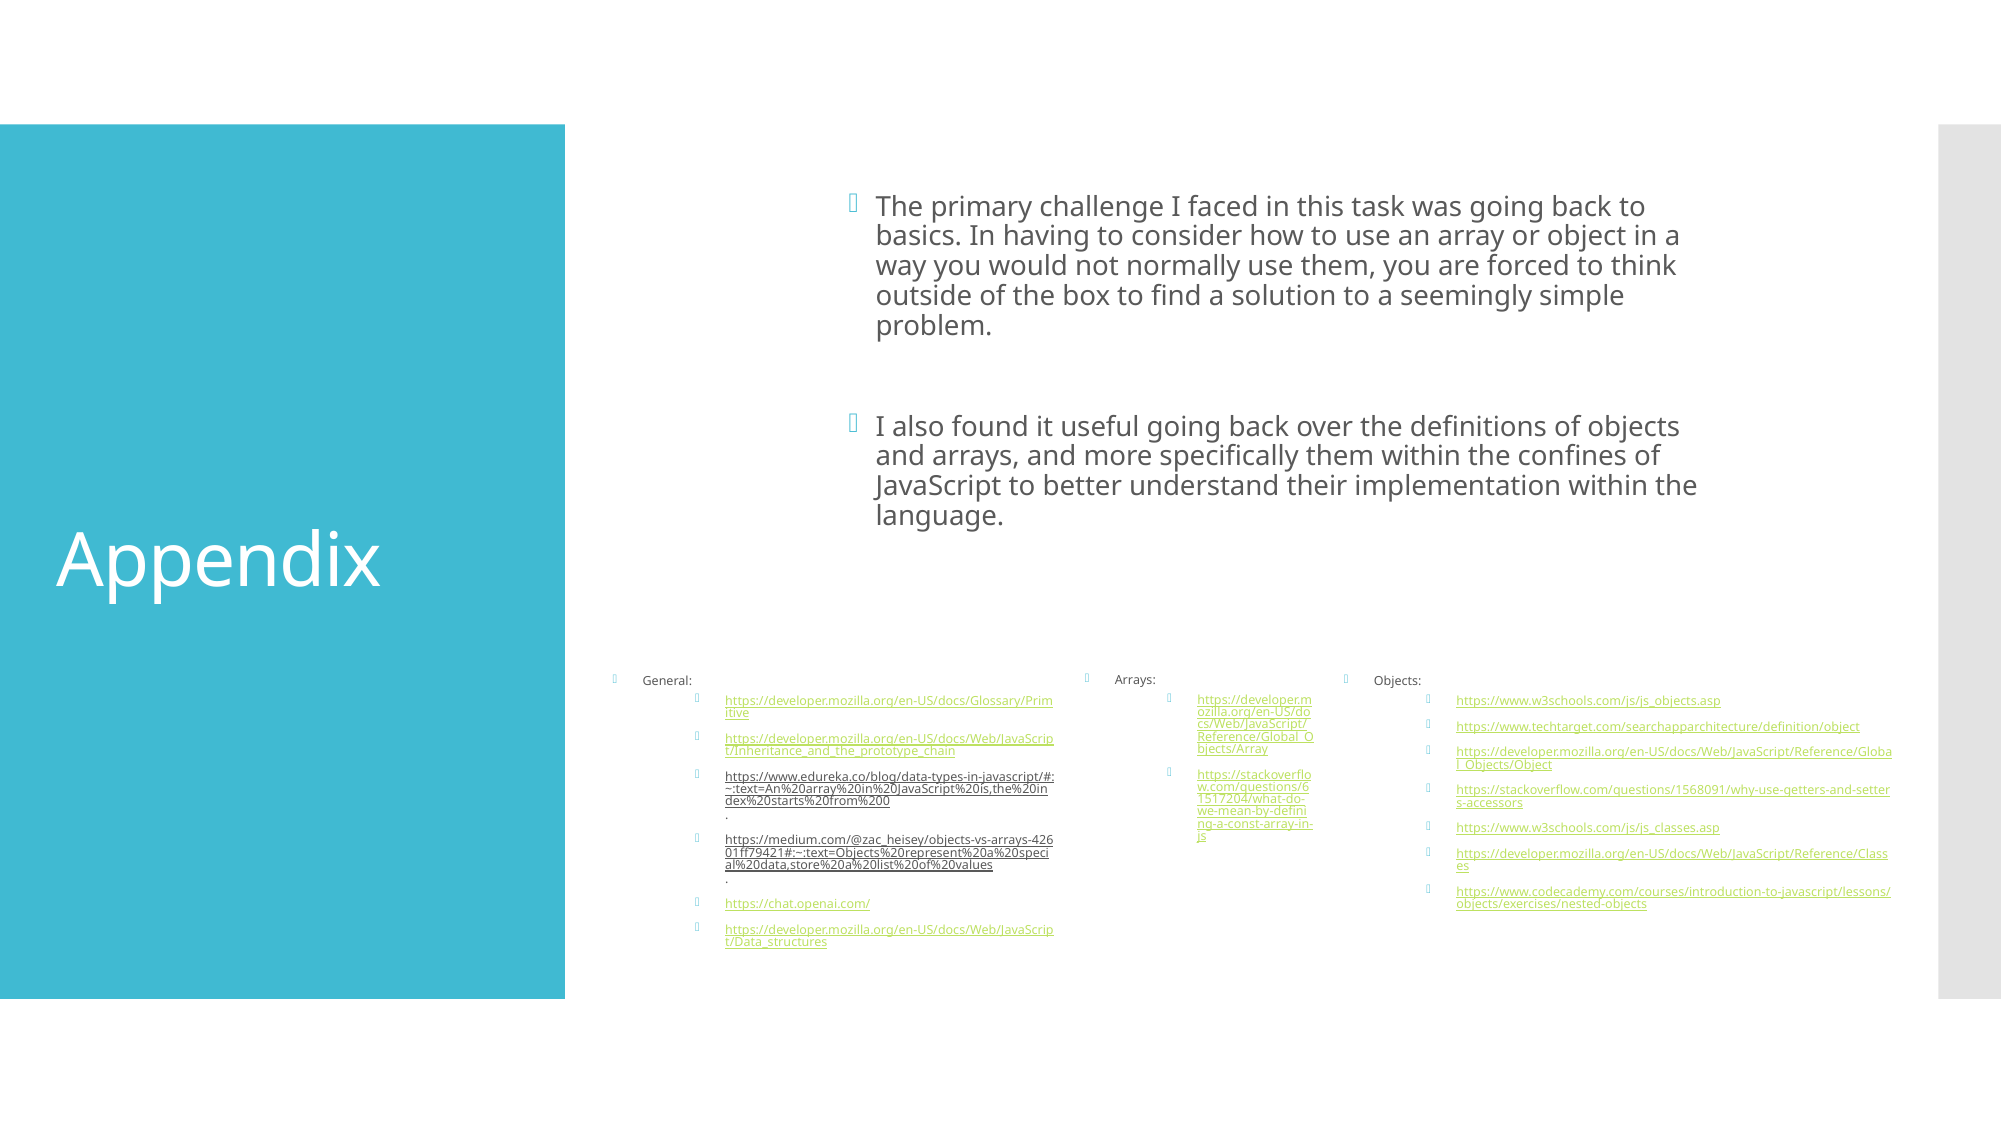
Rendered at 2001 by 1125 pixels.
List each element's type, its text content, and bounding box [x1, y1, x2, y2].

text_box Arrays: https://developer.mozilla.org/en-US/docs/Web/JavaScript/Reference/Global_Objects/Array https://stackoverflow.com/questions/61517204/what-do-we-mean-by-defining-a-const-array-in-js [1069, 666, 1329, 991]
list Objects: https://www.w3schools.com/js/js_objects.asp https://www.techtarget.com/searchapparchitecture/definition/object https://developer.mozilla.org/en-US/docs/Web/JavaScript/Reference/Global_Objects/Object https://stackoverflow.com/questions/1568091/why-use-getters-and-setters-accessors https://www.w3schools.com/js/js_classes.asp https://developer.mozilla.org/en-US/docs/Web/JavaScript/Reference/Classes https://www.codecademy.com/courses/introduction-to-javascript/lessons/objects/exercises/nested-objects [1329, 667, 1909, 983]
text_box General: https://developer.mozilla.org/en-US/docs/Glossary/Primitive https://developer.mozilla.org/en-US/docs/Web/JavaScript/Inheritance_and_the_prototype_chain https://www.edureka.co/blog/data-types-in-javascript/#:~:text=An%20array%20in%20JavaScript%20is,the%20index%20starts%20from%200. https://medium.com/@zac_heisey/objects-vs-arrays-42601ff79421#:~:text=Objects%20represent%20a%20special%20data,store%20a%20list%20of%20values. https://chat.openai.com/ https://developer.mozilla.org/en-US/docs/Web/JavaScript/Data_structures [597, 667, 1070, 992]
title Appendix [41, 184, 525, 940]
text_box The primary challenge I faced in this task was going back to basics. In having to consider how to use an array or object in a way you would not normally use them, you are forced to think outside of the box to find a solution to a seemingly simple problem. I also found it useful going back over the definitions of objects and arrays, and more specifically them within the confines of JavaScript to better understand their implementation within the language. [833, 184, 1726, 540]
